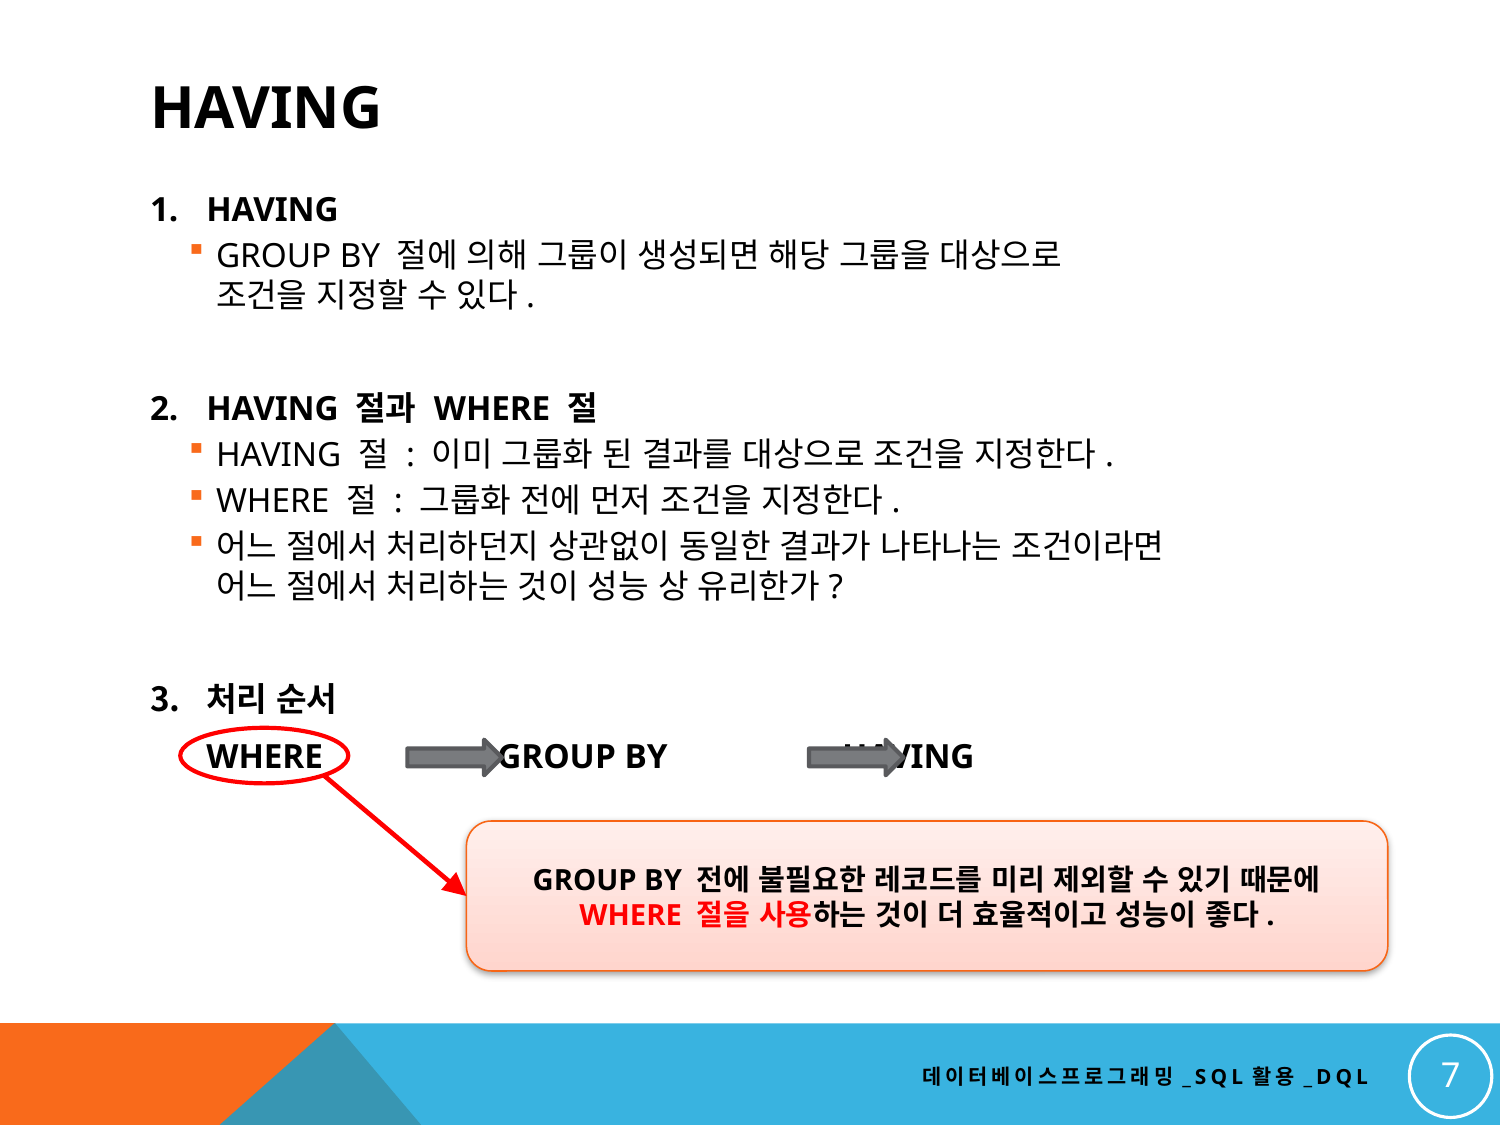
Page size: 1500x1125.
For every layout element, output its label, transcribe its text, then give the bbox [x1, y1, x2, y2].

list HAVING GROUP BY 절에 의해 그룹이 생성되면 해당 그룹을 대상으로 조건을 지정할 수 있다. HAVING 절과 WHERE 절 HAVING 절 : 이미 그룹화 된 결과를 대상으로 조건을 지정한다. WHERE 절 : 그룹화 전에 먼저 조건을 지정한다. 어느 절에서 처리하던지 상관없이 동일한 결과가 나타나는 조건이라면 어느 절에서 처리하는 것이 성능 상 유리한가? 처리 순서 WHERE GROUP BY HAVING [135, 180, 1369, 976]
slide_number 7 [1407, 1033, 1494, 1120]
text_box [806, 737, 906, 778]
title having [135, 60, 1369, 150]
text_box [405, 737, 504, 778]
text_box [178, 725, 351, 786]
text_box GROUP BY 전에 불필요한 레코드를 미리 제외할 수 있기 때문에 WHERE 절을 사용하는 것이 더 효율적이고 성능이 좋다. [465, 820, 1389, 972]
footer 데이터베이스프로그래밍_SQL활용_DQL [608, 1053, 1384, 1099]
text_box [323, 775, 467, 897]
